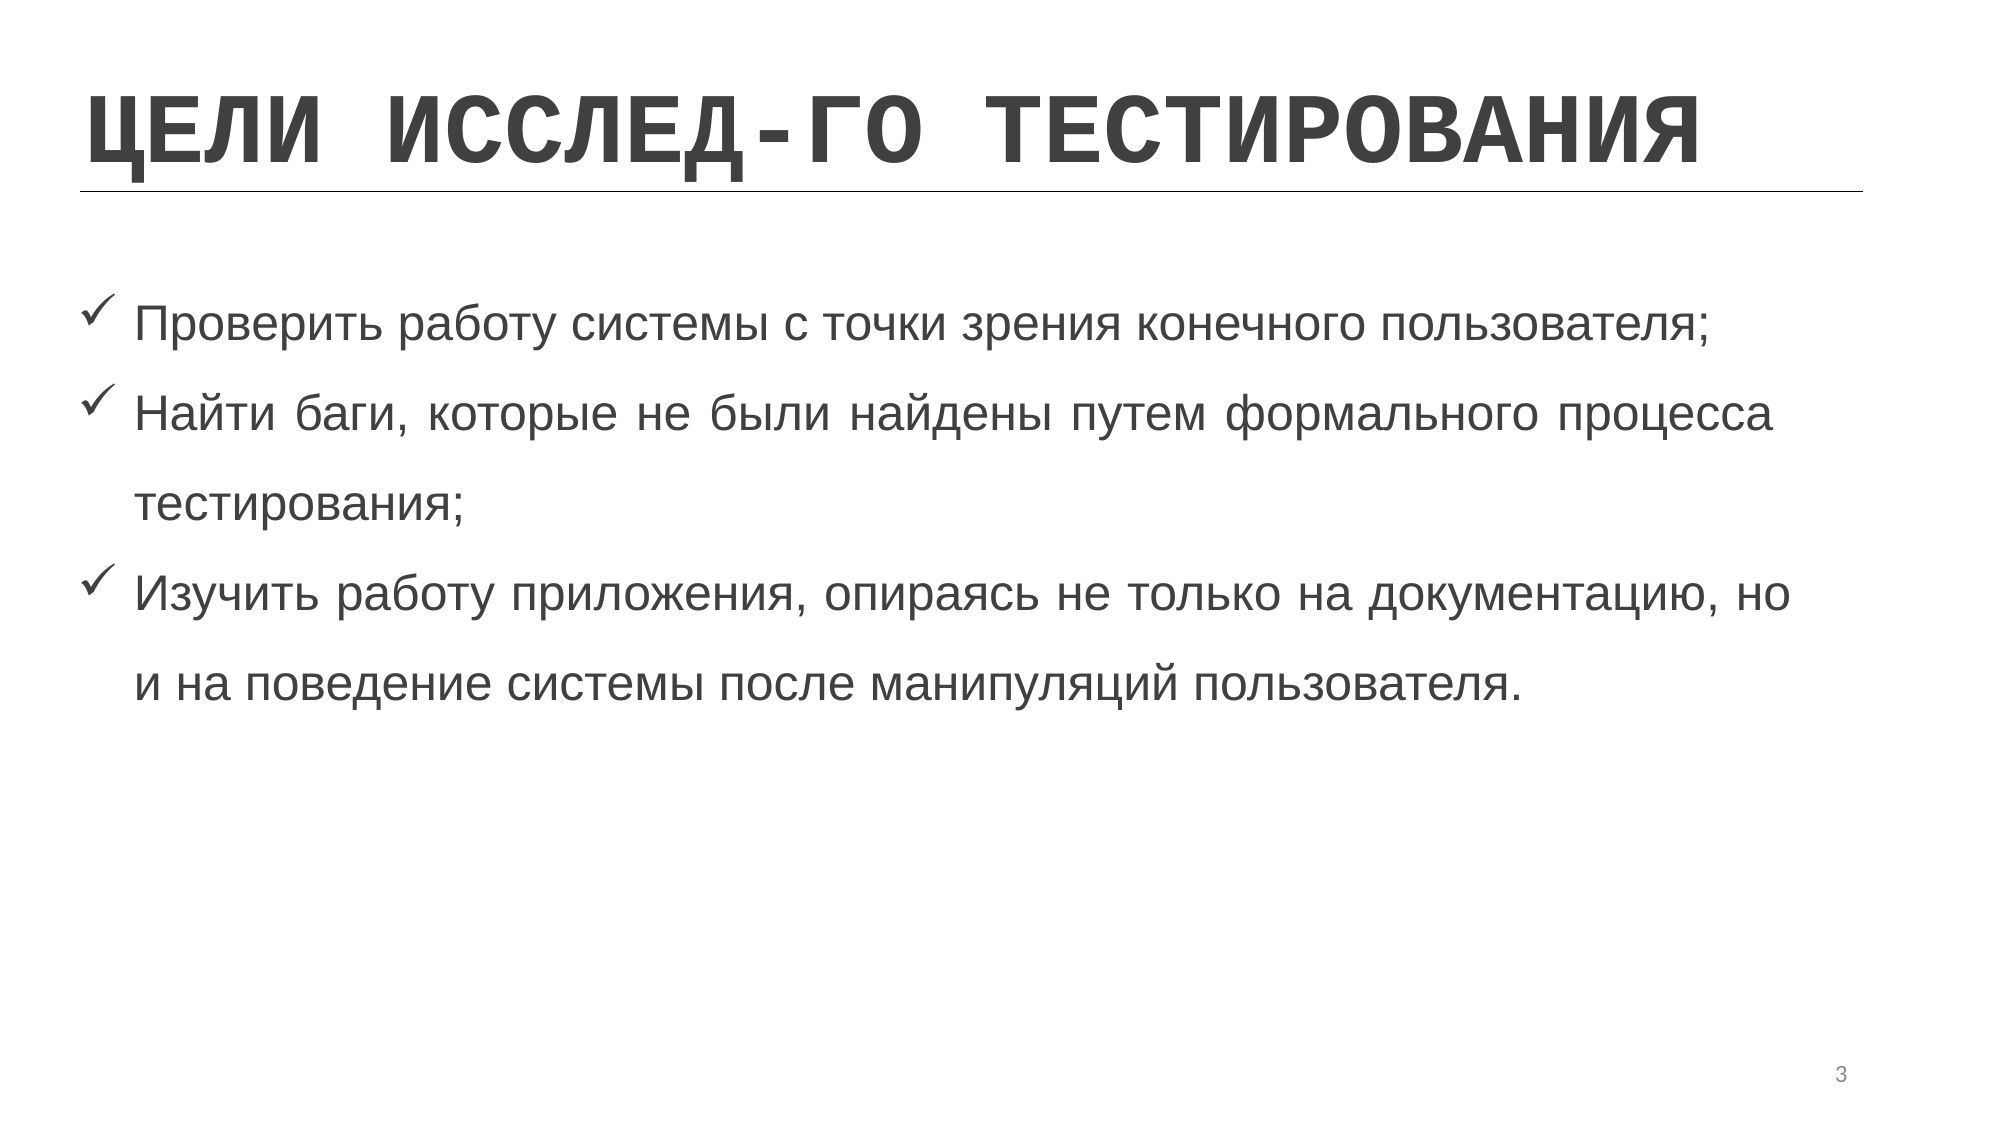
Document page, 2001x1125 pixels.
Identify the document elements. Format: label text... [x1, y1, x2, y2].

text_box ЦЕЛИ ИССЛЕД-ГО ТЕСТИРОВАНИЯ [69, 55, 1720, 191]
slide_number 3 [1412, 1042, 1863, 1103]
text_box Проверить работу системы с точки зрения конечного пользователя; Найти баги, которые не были найдены путем формального процесса тестирования; Изучить работу приложения, опираясь не только на документацию, но и на поведение системы после манипуляций пользователя. [62, 253, 1807, 718]
